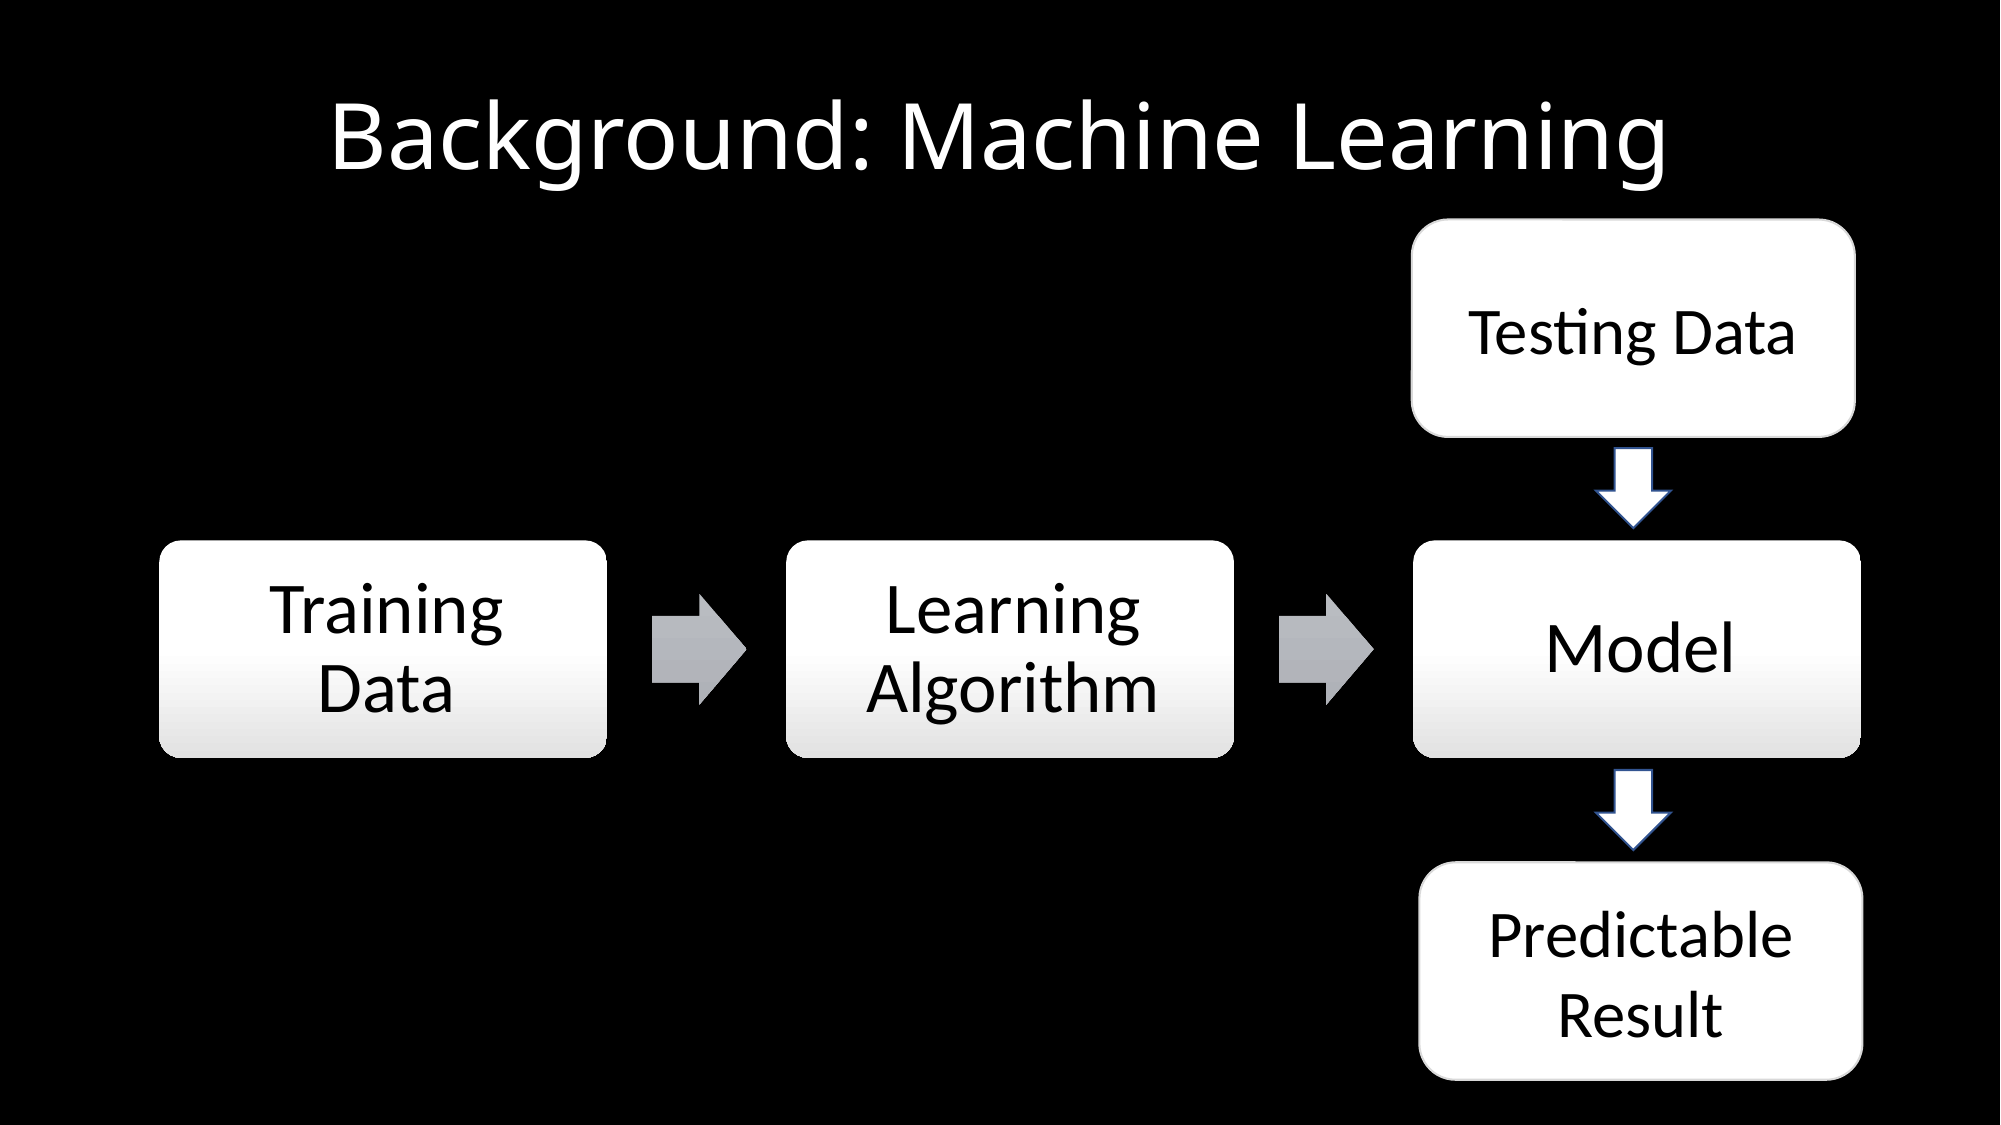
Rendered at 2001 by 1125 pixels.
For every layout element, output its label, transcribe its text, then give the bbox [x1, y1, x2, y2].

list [157, 540, 1863, 758]
text_box [1593, 768, 1674, 852]
text_box Testing Data [1410, 218, 1856, 438]
text_box Predictable Result [1418, 861, 1864, 1081]
title Background: Machine Learning [137, 59, 1863, 220]
text_box [1593, 447, 1674, 530]
